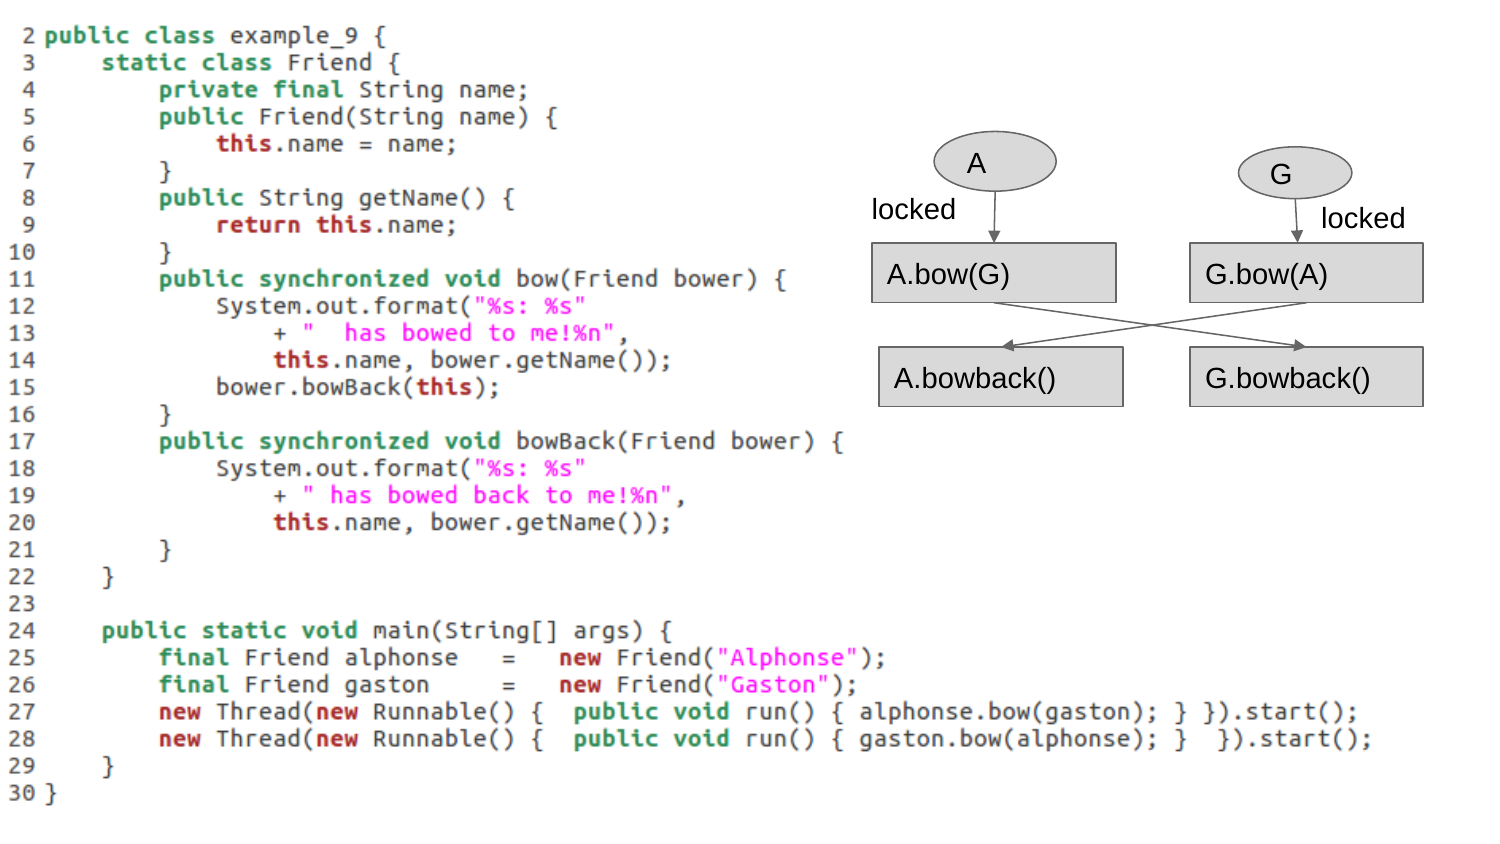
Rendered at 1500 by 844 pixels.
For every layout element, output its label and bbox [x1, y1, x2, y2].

text_box [1000, 302, 1307, 348]
picture [8, 23, 1500, 820]
text_box [1294, 198, 1298, 243]
text_box [993, 302, 999, 348]
